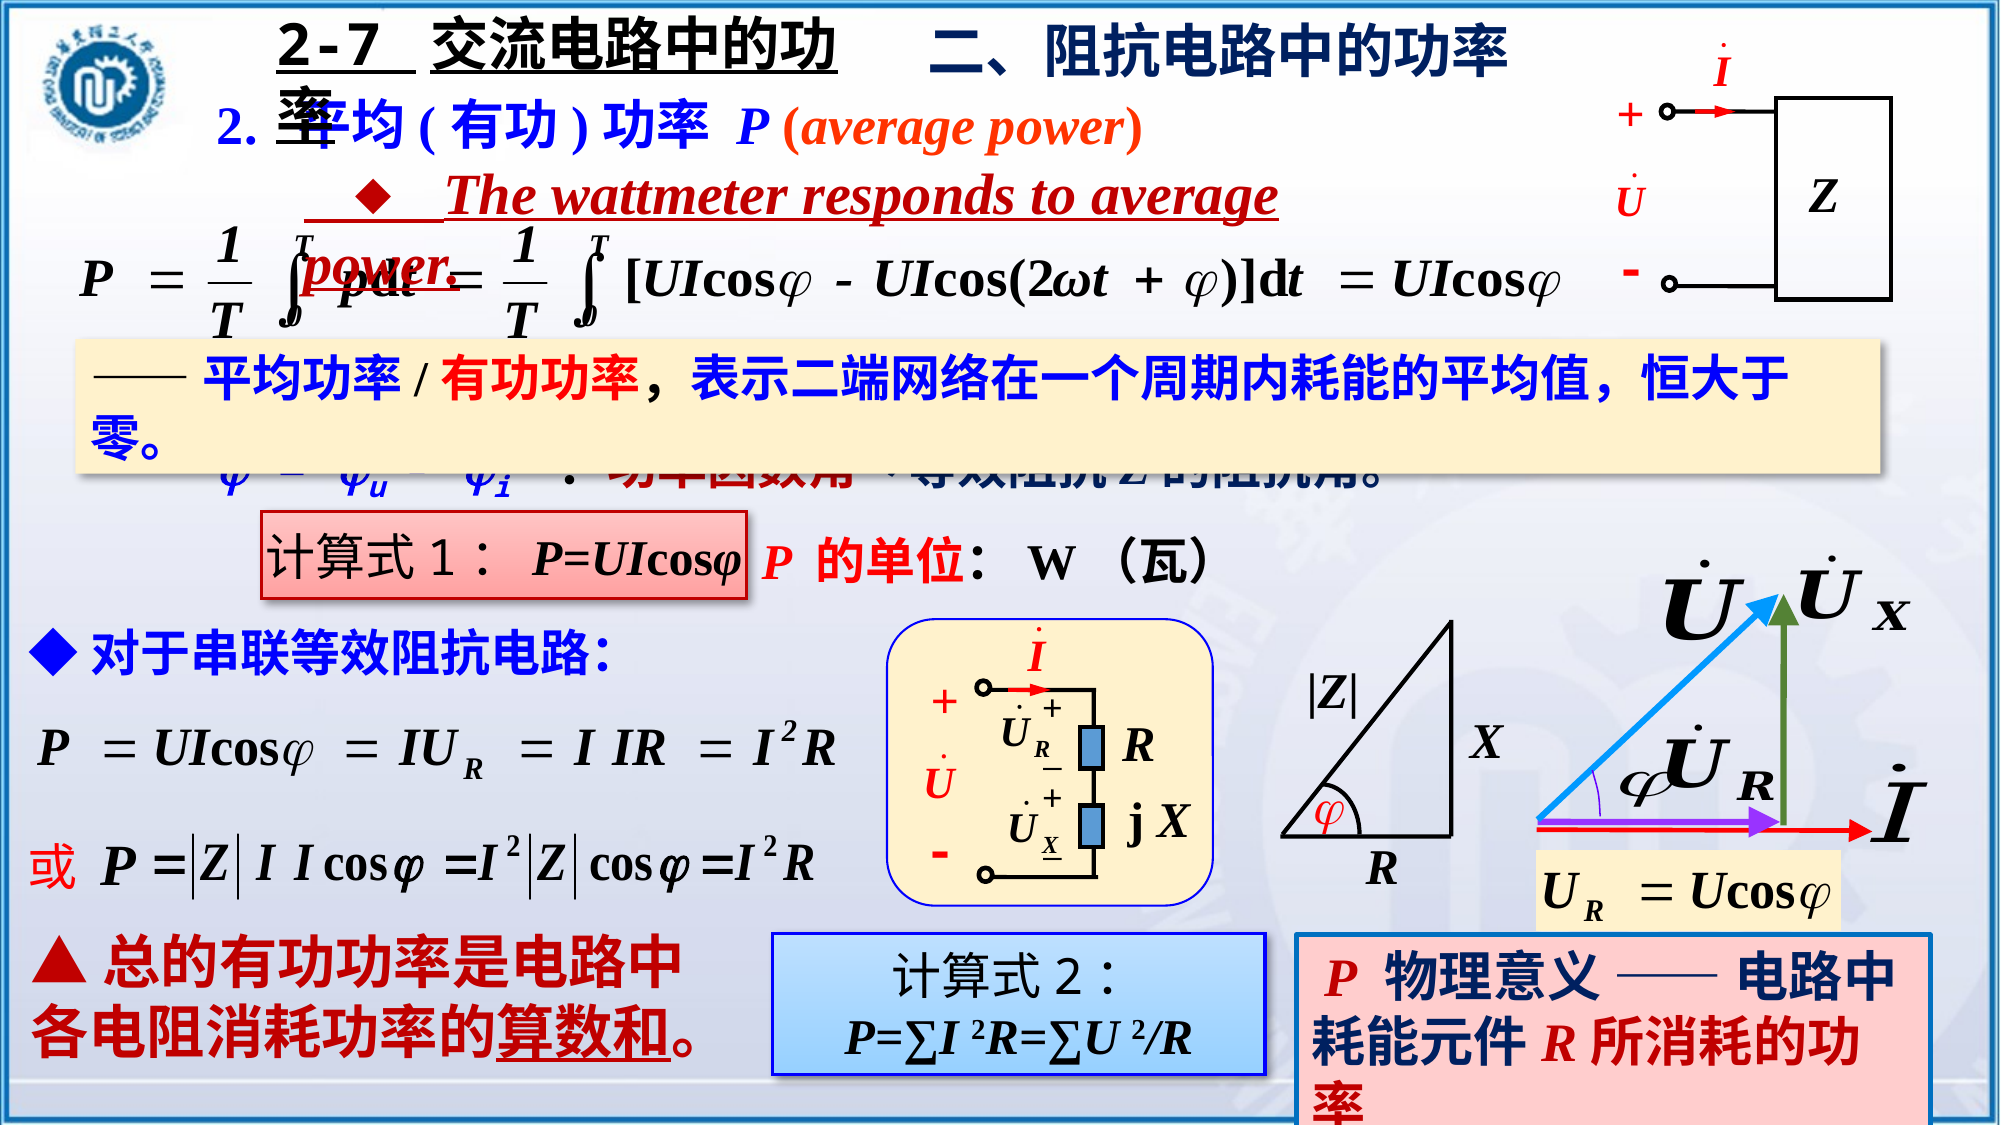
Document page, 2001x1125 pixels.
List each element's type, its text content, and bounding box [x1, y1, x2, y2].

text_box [68, 206, 1570, 351]
text_box ◆对于串联等效阻抗电路： [13, 613, 656, 689]
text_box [886, 619, 1213, 906]
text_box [1280, 619, 1519, 903]
text_box 2. 平均(有功)功率 P (average power) [23, 82, 1336, 163]
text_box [1535, 849, 1841, 931]
text_box ◆ The wattmeter responds to average power. [288, 148, 1455, 206]
text_box 2-7 交流电路中的功率 [261, 0, 891, 155]
text_box P 的单位：W（瓦） [757, 521, 1254, 597]
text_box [1536, 553, 1938, 860]
text_box 计算式2： P=∑I 2R=∑U 2/R [772, 933, 1265, 1075]
text_box ——平均功率/有功功率，表示二端网络在一个周期内耗能的平均值，恒大于零。 [75, 339, 1881, 474]
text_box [1600, 39, 1892, 311]
text_box  = u - i ：功率因数角→等效阻抗Z的阻抗角。 [202, 485, 1541, 511]
text_box ▲总的有功功率是电路中 各电阻消耗功率的算数和。 [15, 918, 721, 1073]
text_box P 物理意义 —— 电路中 耗能元件R所消耗的功率 [1296, 934, 1931, 1125]
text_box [27, 702, 847, 789]
picture [0, 0, 2001, 1125]
text_box 二、阻抗电路中的功率 [912, 7, 1525, 92]
text_box 计算式1：P=UIcosφ [261, 511, 747, 599]
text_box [11, 819, 826, 908]
slide_number [1529, 1057, 1980, 1118]
